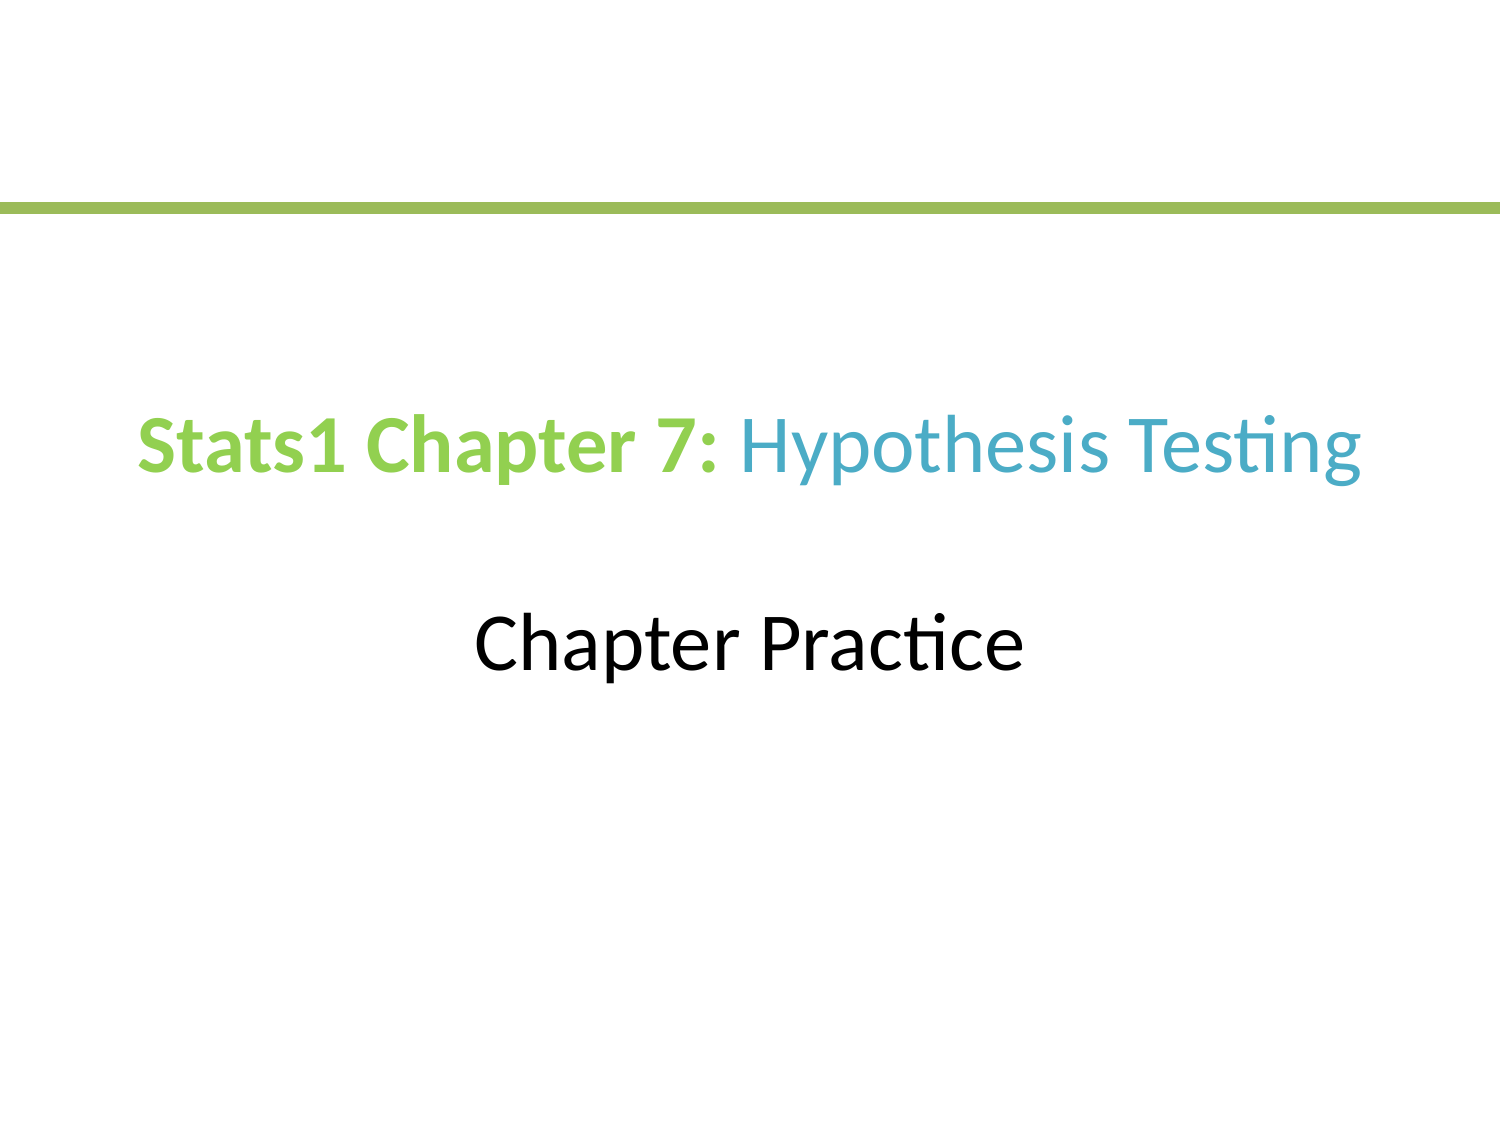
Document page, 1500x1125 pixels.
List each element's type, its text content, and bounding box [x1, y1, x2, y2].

title Stats1 Chapter 7: Hypothesis Testing Chapter Practice [112, 349, 1388, 728]
